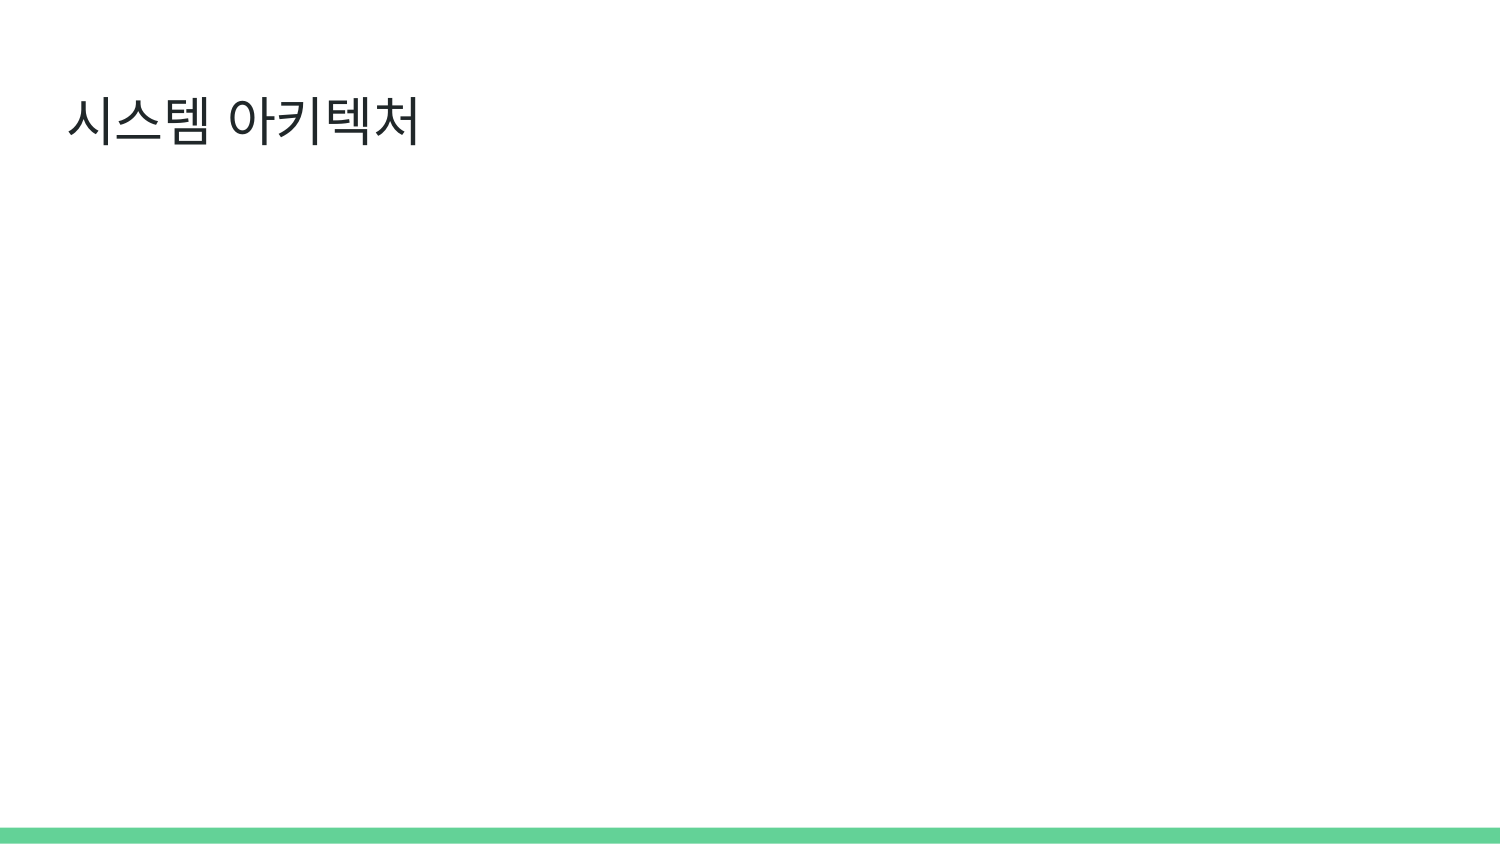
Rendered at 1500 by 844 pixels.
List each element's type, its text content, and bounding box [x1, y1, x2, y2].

title 시스템 아키텍처 [51, 72, 1449, 167]
